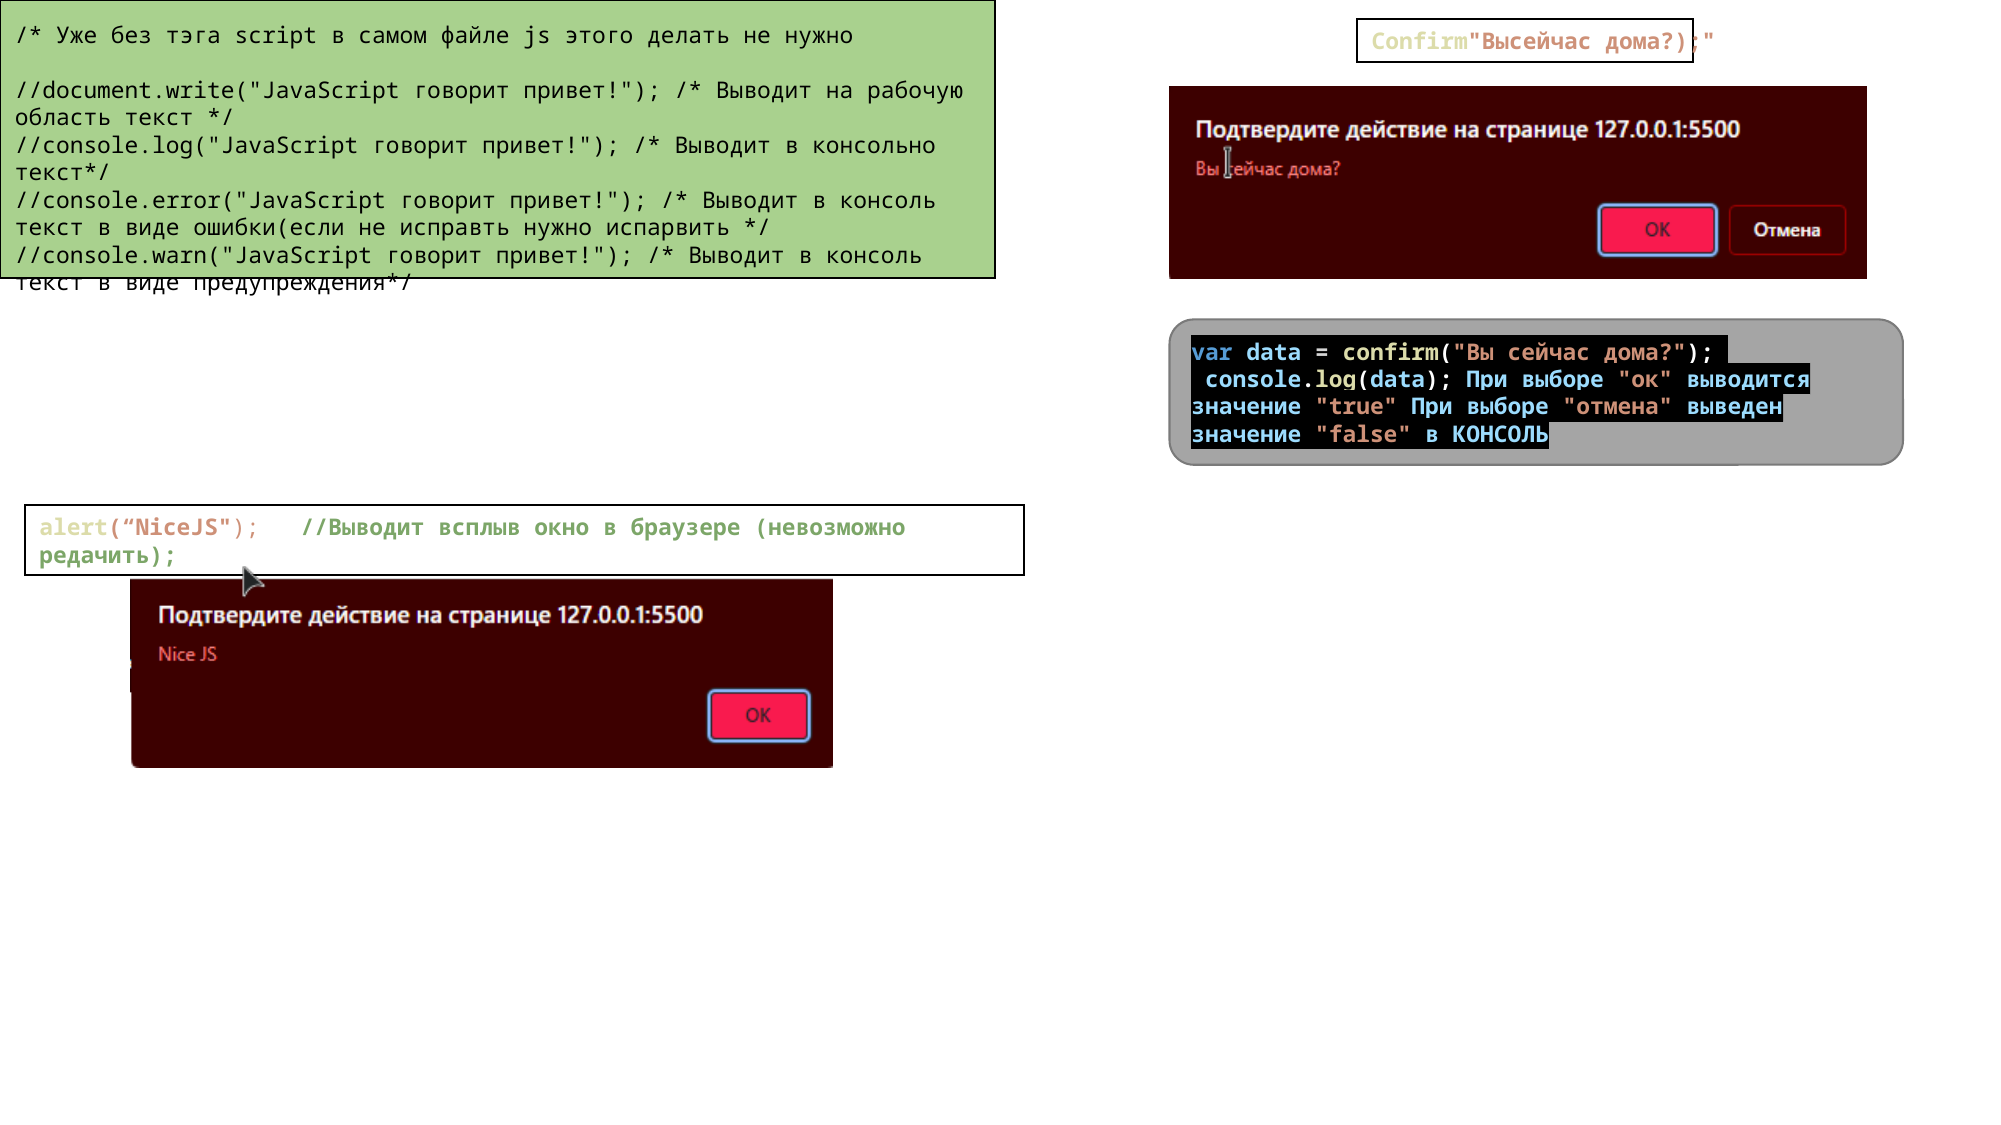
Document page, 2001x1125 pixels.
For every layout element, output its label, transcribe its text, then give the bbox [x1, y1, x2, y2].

text_box [0, 0, 996, 279]
picture [1169, 86, 1867, 279]
text_box Confirm"Высейчас дома?);" [1356, 18, 1834, 86]
picture [130, 562, 833, 768]
text_box /* Уже без тэга script в самом файле js этого делать не нужно //document.write("JavaScript говорит привет!"); /* Выводит на рабочую область текст */ //console.log("JavaScript говорит привет!"); /* Выводит в консольно текст*/ //console.error("JavaScript говорит привет!"); /* Выводит в консоль текст в виде ошибки(если не исправть нужно испарвить */ //console.warn("JavaScript говорит привет!"); /* Выводит в консоль текст в виде предупреждения*/ [0, 13, 995, 358]
text_box var data = confirm("Вы сейчас дома?"); console.log(data); При выборе "ок" выводится значение "true" При выборе "отмена" выведен значение "false" в КОНСОЛЬ [1168, 318, 1905, 466]
text_box alert(“NiceJS");); //Выводит всплыв окно в браузере (невозможно редачить); [24, 504, 1025, 576]
